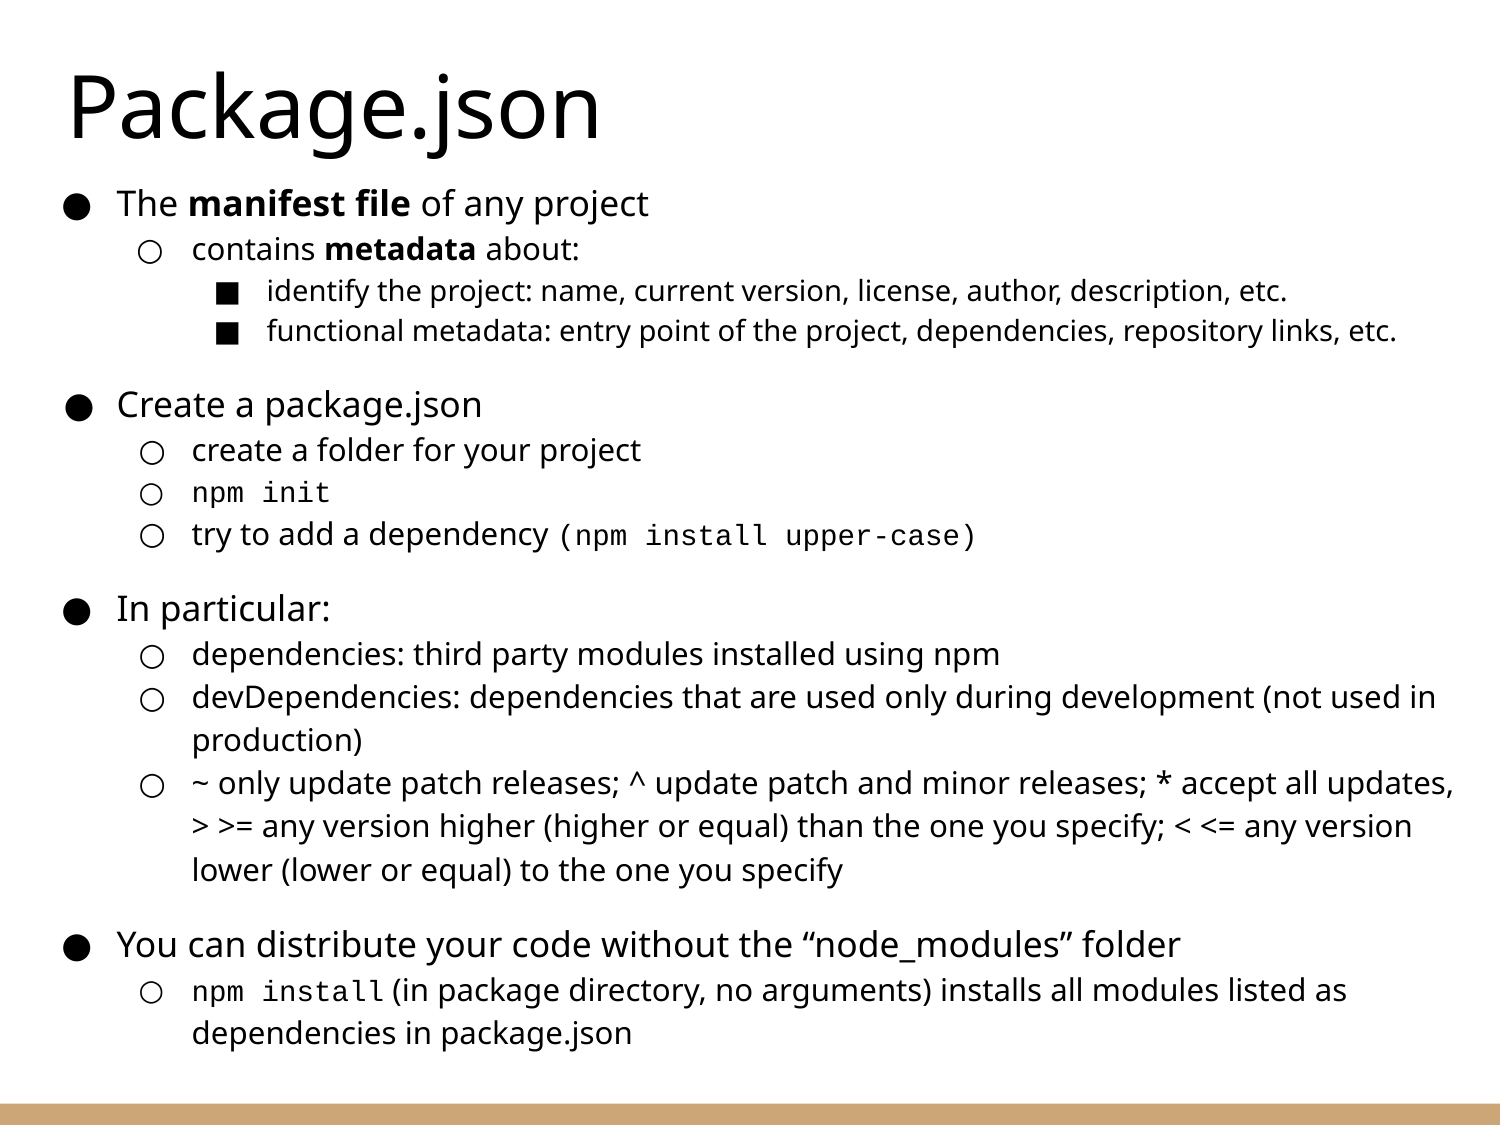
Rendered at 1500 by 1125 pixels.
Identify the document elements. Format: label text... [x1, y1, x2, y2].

list The manifest file of any project contains metadata about: identify the project: name, current version, license, author, description, etc. functional metadata: entry point of the project, dependencies, repository links, etc. Create a package.json create a folder for your project npm init try to add a dependency (npm install upper-case) In particular: dependencies: third party modules installed using npm devDependencies: dependencies that are used only during development (not used in production) ~ only update patch releases; ^ update patch and minor releases; * accept all updates, > >= any version higher (higher or equal) than the one you specify; < <= any version lower (lower or equal) to the one you specify You can distribute your code without the “node_modules” folder npm install (in package directory, no arguments) installs all modules listed as dependencies in package.json [26, 160, 1474, 1079]
title Package.json [51, 69, 1449, 160]
